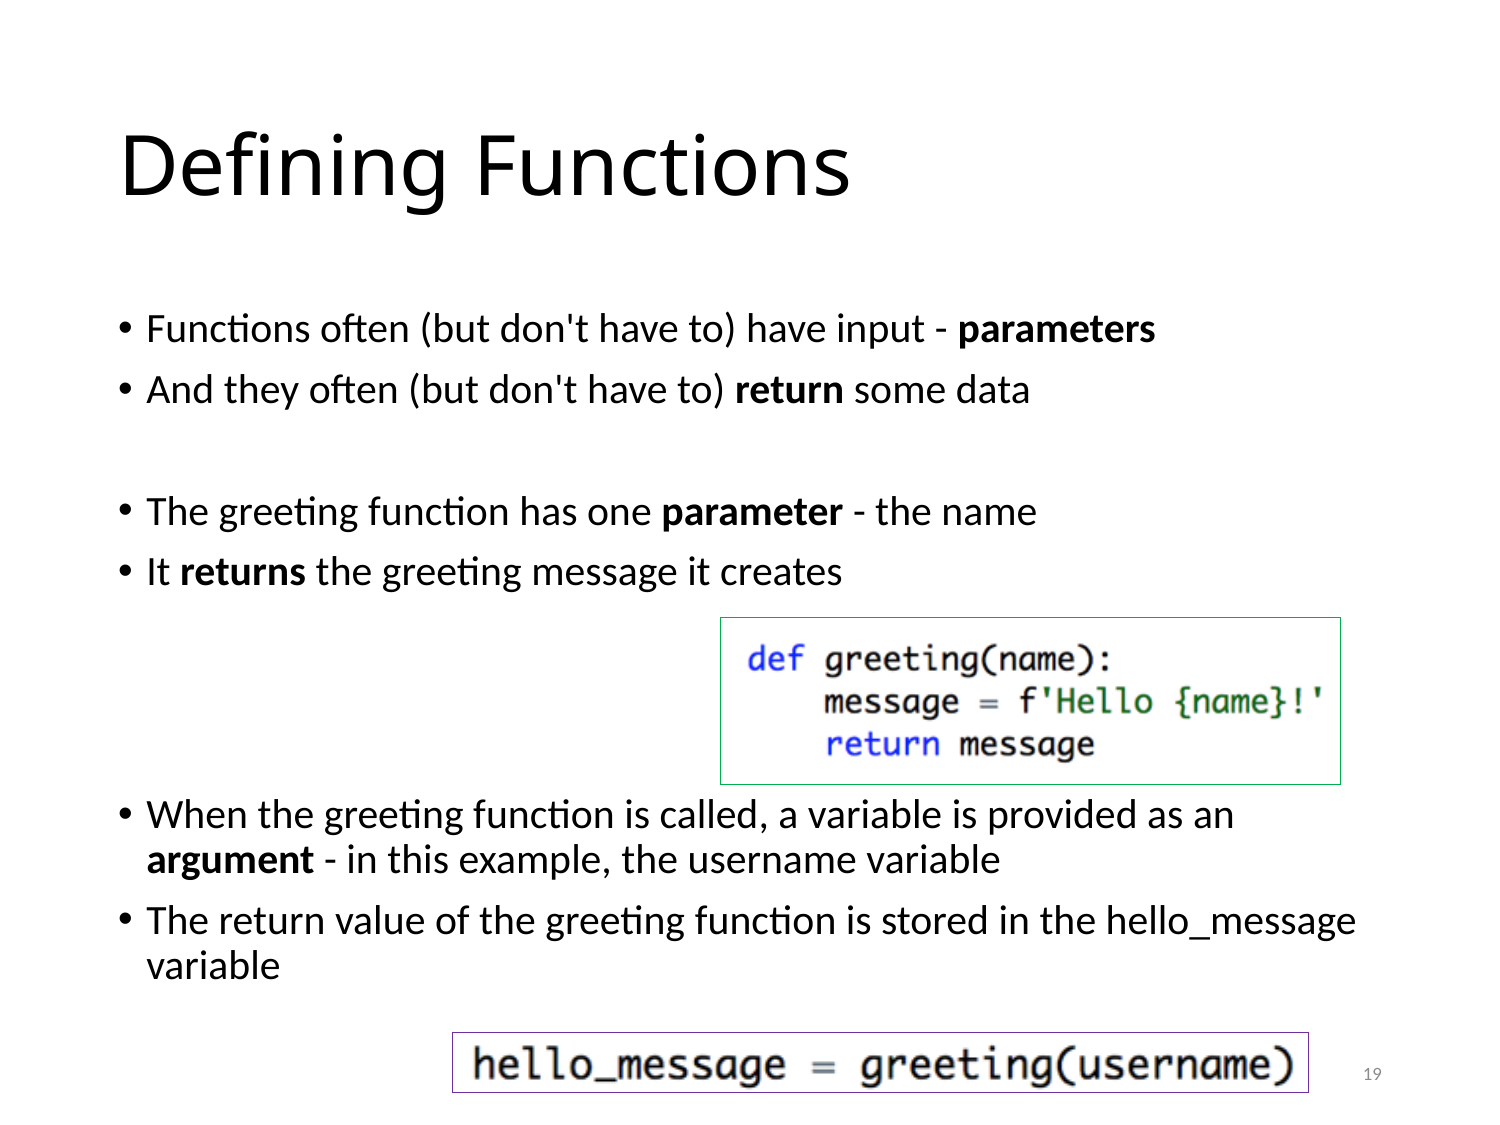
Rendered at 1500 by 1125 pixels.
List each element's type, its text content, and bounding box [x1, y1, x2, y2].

list Functions often (but don't have to) have input - parameters And they often (but don't have to) return some data The greeting function has one parameter - the name It returns the greeting message it creates When the greeting function is called, a variable is provided as an argument - in this example, the username variable The return value of the greeting function is stored in the hello_message variable [103, 299, 1397, 1103]
picture [452, 1032, 1309, 1093]
slide_number 19 [1059, 1042, 1397, 1103]
picture [720, 617, 1341, 785]
title Defining Functions [103, 59, 1397, 278]
